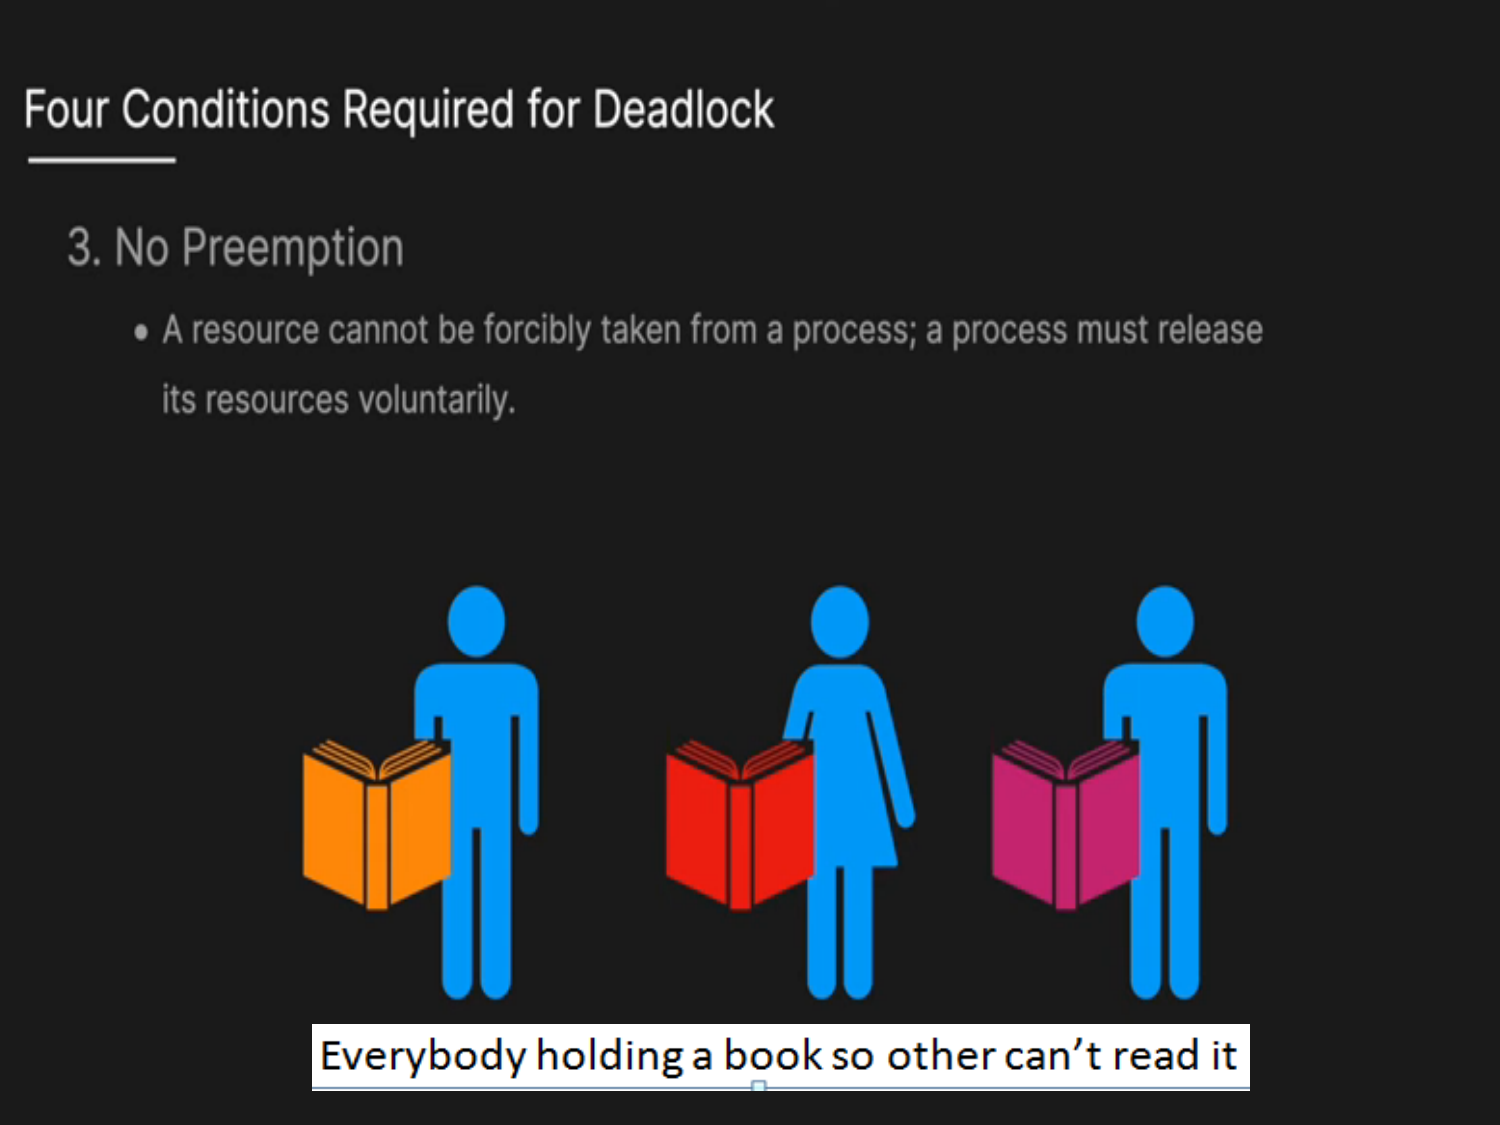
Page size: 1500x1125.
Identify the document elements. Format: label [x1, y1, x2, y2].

text_box [0, 0, 1500, 1125]
